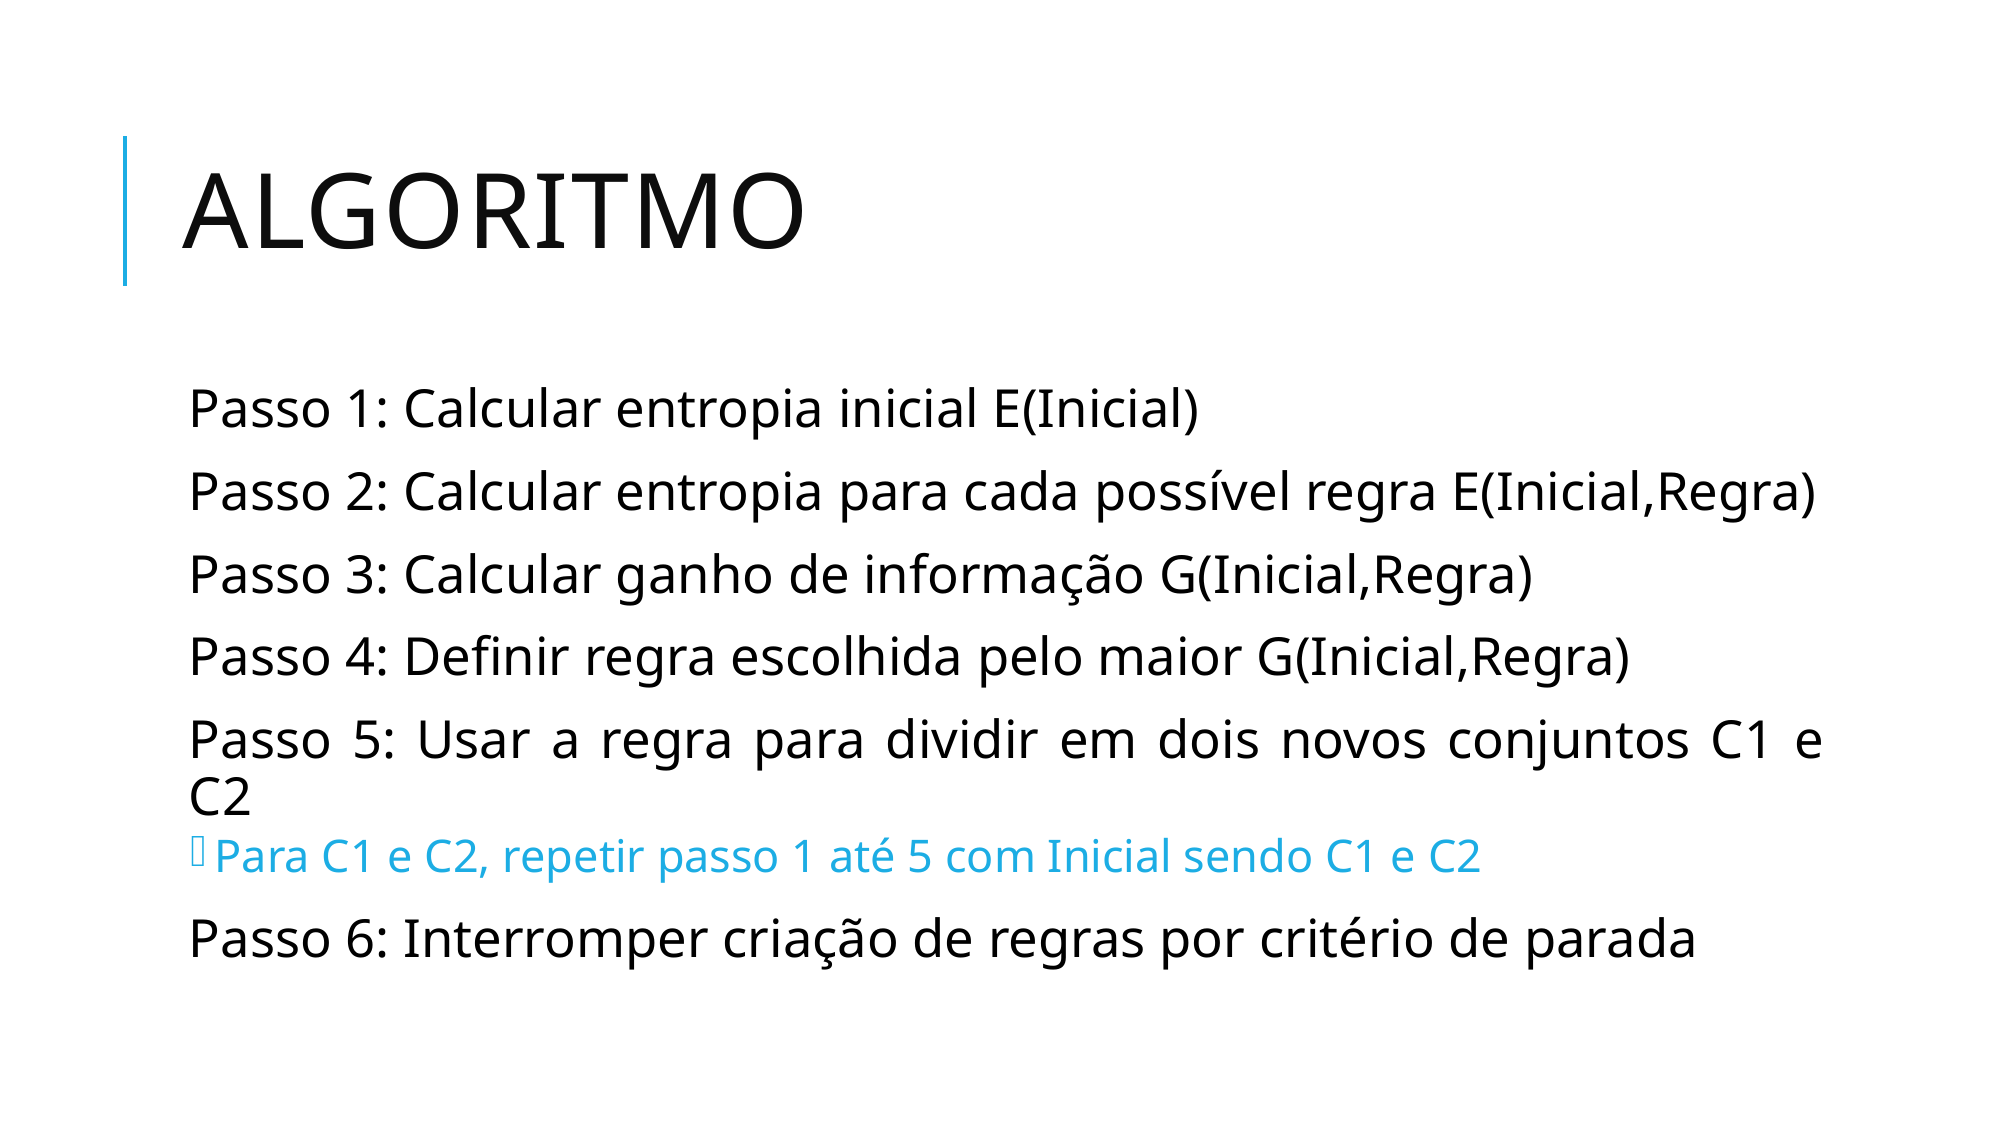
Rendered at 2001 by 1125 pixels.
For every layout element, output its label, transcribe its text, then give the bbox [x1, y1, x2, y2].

title algoritmo [168, 96, 1763, 342]
list Passo 1: Calcular entropia inicial E(Inicial) Passo 2: Calcular entropia para cada possível regra E(Inicial,Regra) Passo 3: Calcular ganho de informação G(Inicial,Regra) Passo 4: Definir regra escolhida pelo maior G(Inicial,Regra) Passo 5: Usar a regra para dividir em dois novos conjuntos C1 e C2 Para C1 e C2, repetir passo 1 até 5 com Inicial sendo C1 e C2 Passo 6: Interromper criação de regras por critério de parada [168, 375, 1833, 1035]
